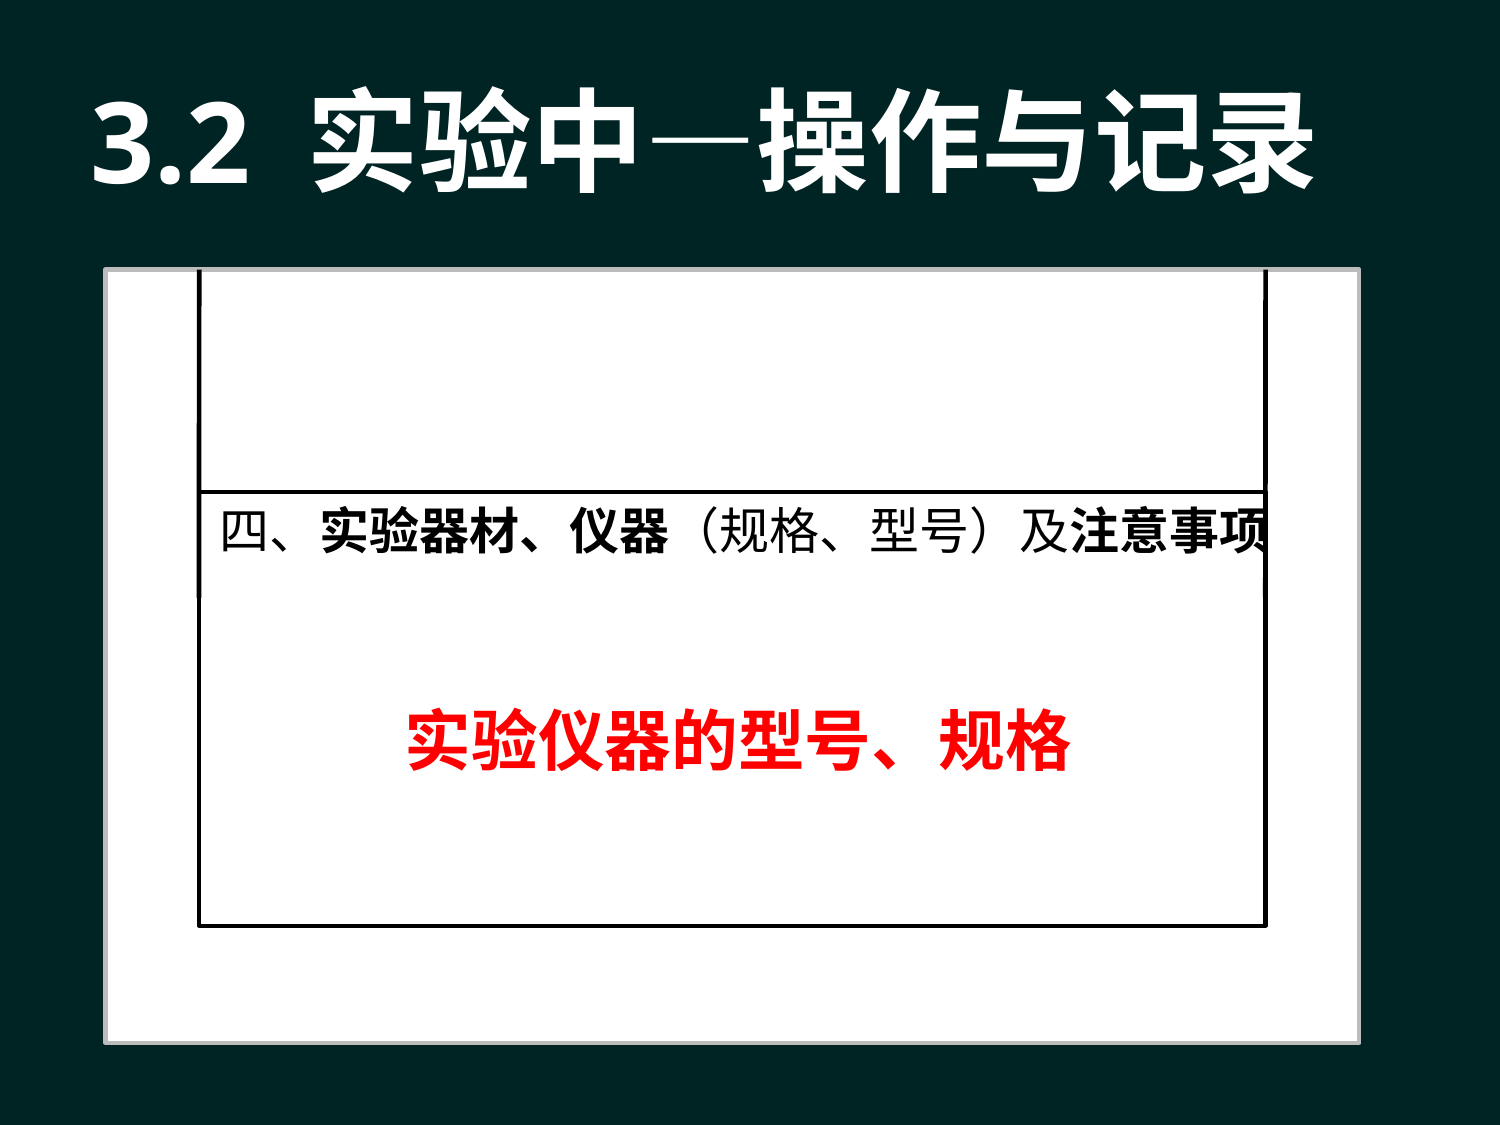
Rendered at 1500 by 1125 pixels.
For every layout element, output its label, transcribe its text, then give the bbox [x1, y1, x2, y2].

text_box [103, 267, 1361, 490]
text_box [103, 441, 1361, 1045]
text_box 四、实验器材、仪器（规格、型号）及注意事项 [204, 492, 1285, 567]
text_box [197, 490, 1268, 928]
title 3.2 实验中—操作与记录 [74, 44, 1426, 233]
text_box 实验仪器的型号、规格 [389, 691, 1087, 787]
